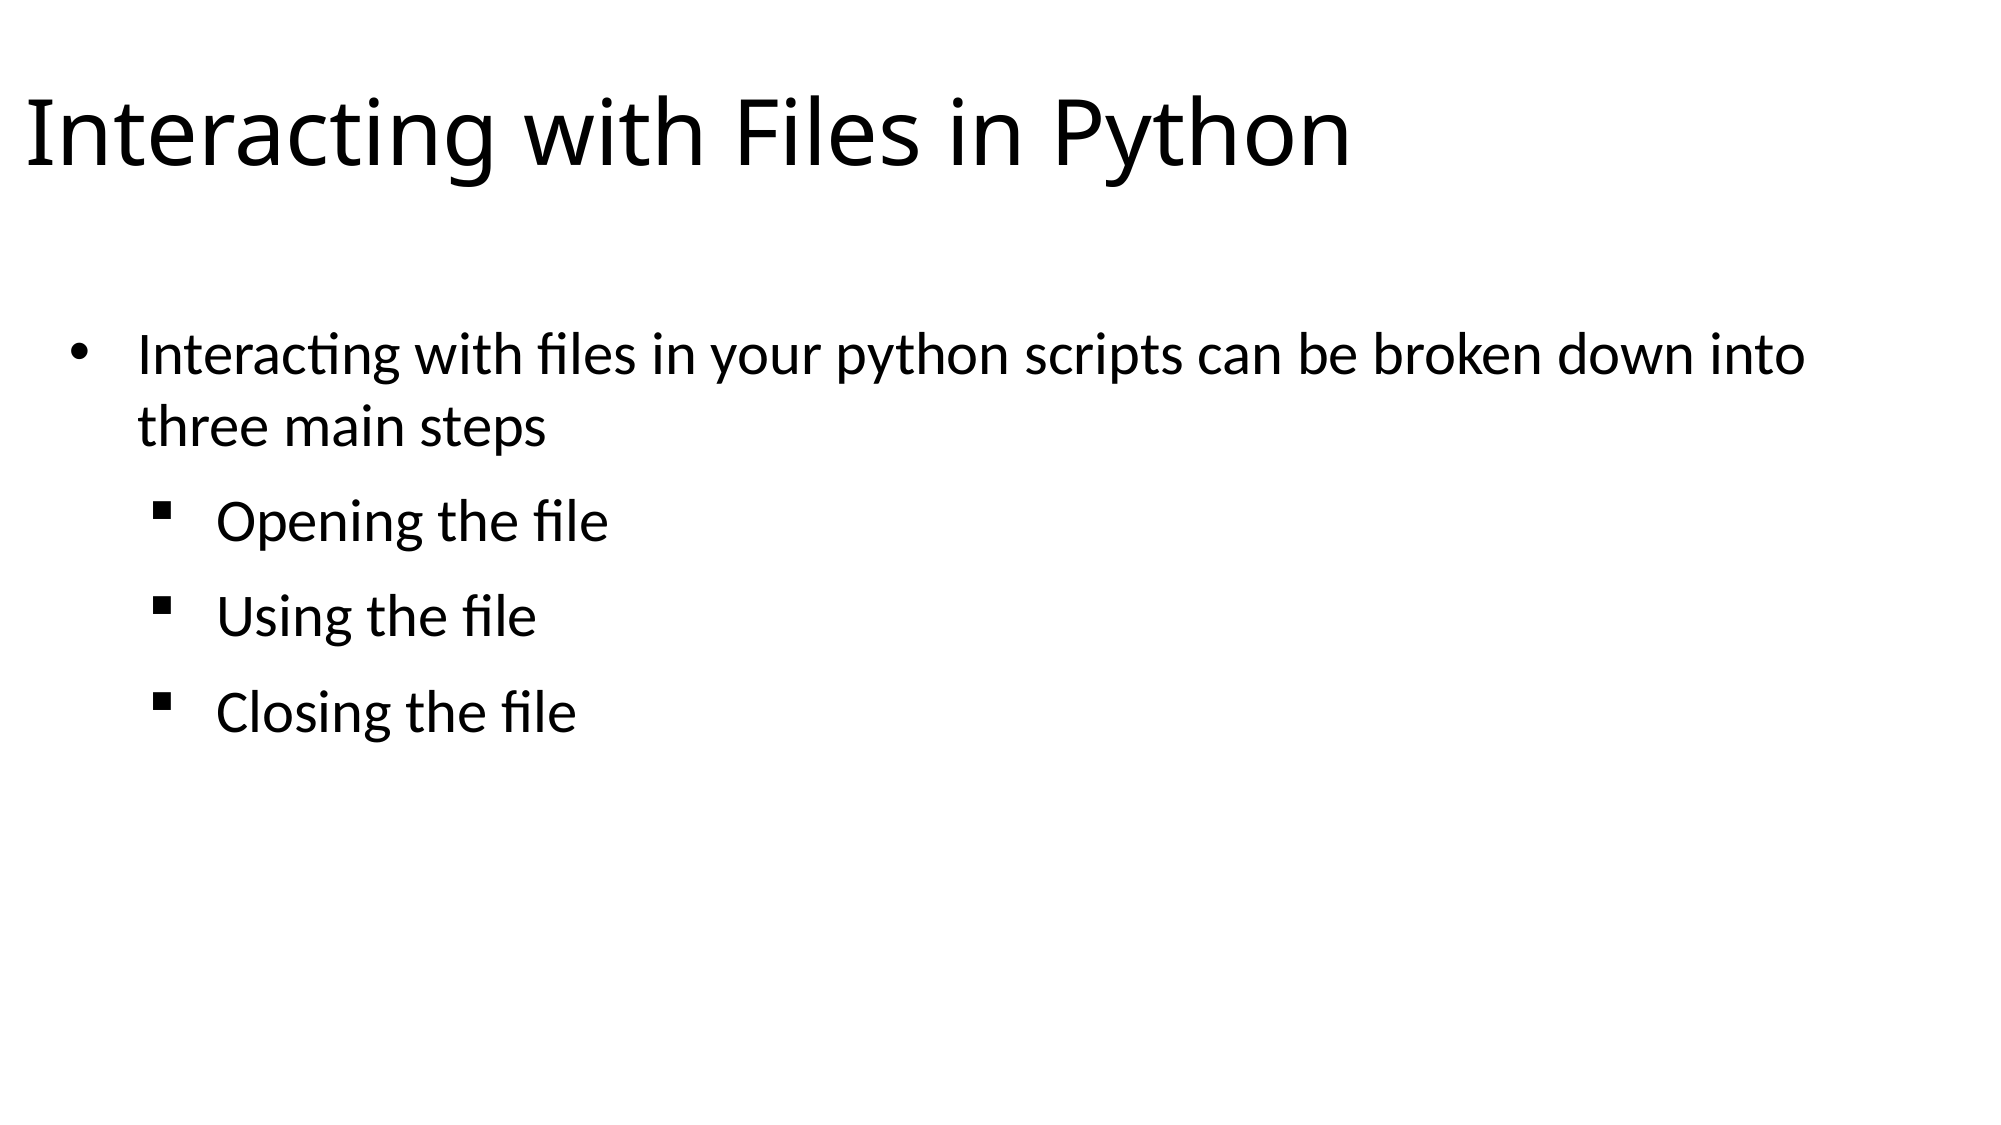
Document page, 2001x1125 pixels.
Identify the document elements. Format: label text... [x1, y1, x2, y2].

list Interacting with files in your python scripts can be broken down into three main steps Opening the file Using the file Closing the file [68, 313, 1929, 1058]
title Interacting with Files in Python [25, 42, 1542, 229]
